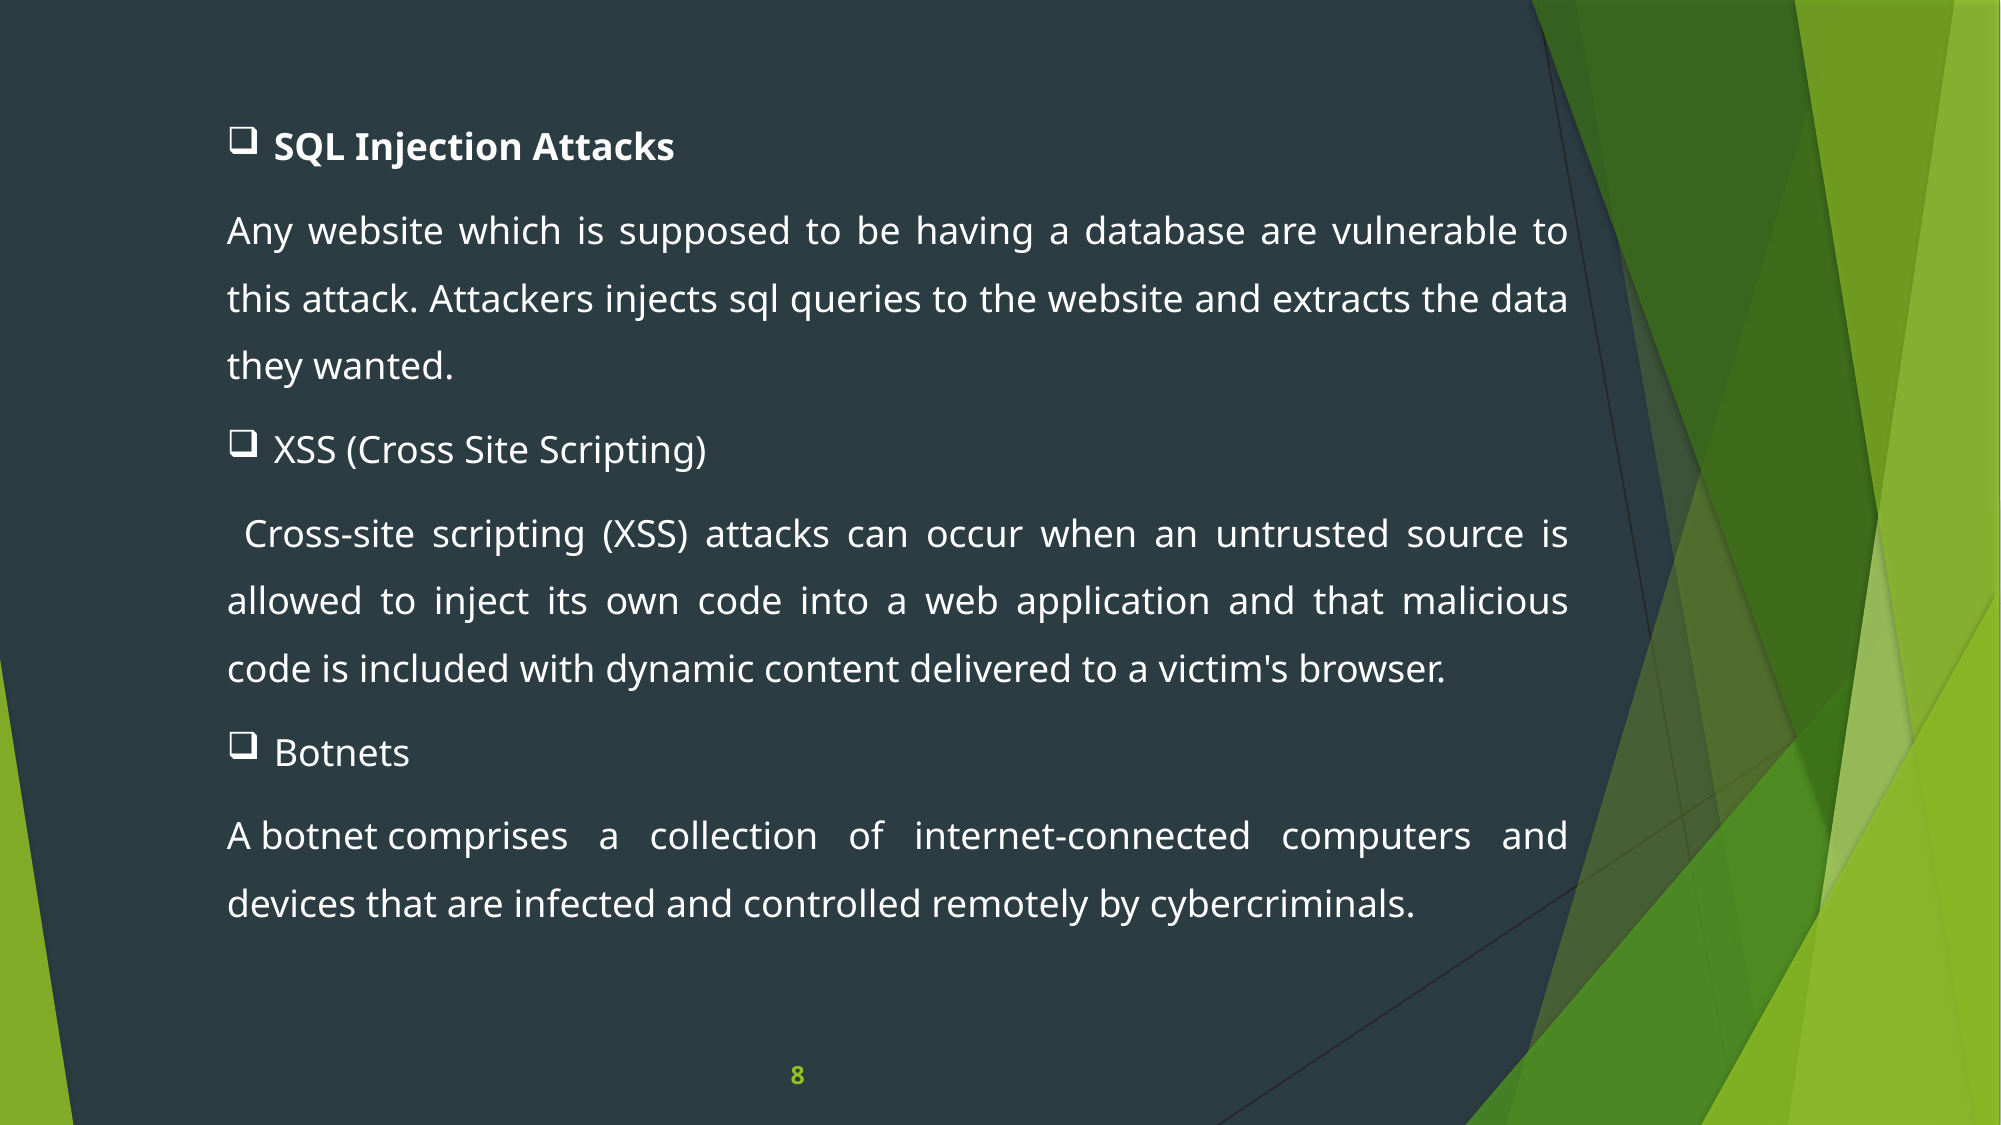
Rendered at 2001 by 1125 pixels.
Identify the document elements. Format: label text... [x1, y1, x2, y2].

slide_number 8 [707, 1046, 820, 1107]
text_box SQL Injection Attacks Any website which is supposed to be having a database are vulnerable to this attack. Attackers injects sql queries to the website and extracts the data they wanted. XSS (Cross Site Scripting) Cross-site scripting (XSS) attacks can occur when an untrusted source is allowed to inject its own code into a web application and that malicious code is included with dynamic content delivered to a victim's browser. Botnets A botnet comprises a collection of internet-connected computers and devices that are infected and controlled remotely by cybercriminals. [137, 93, 1585, 933]
